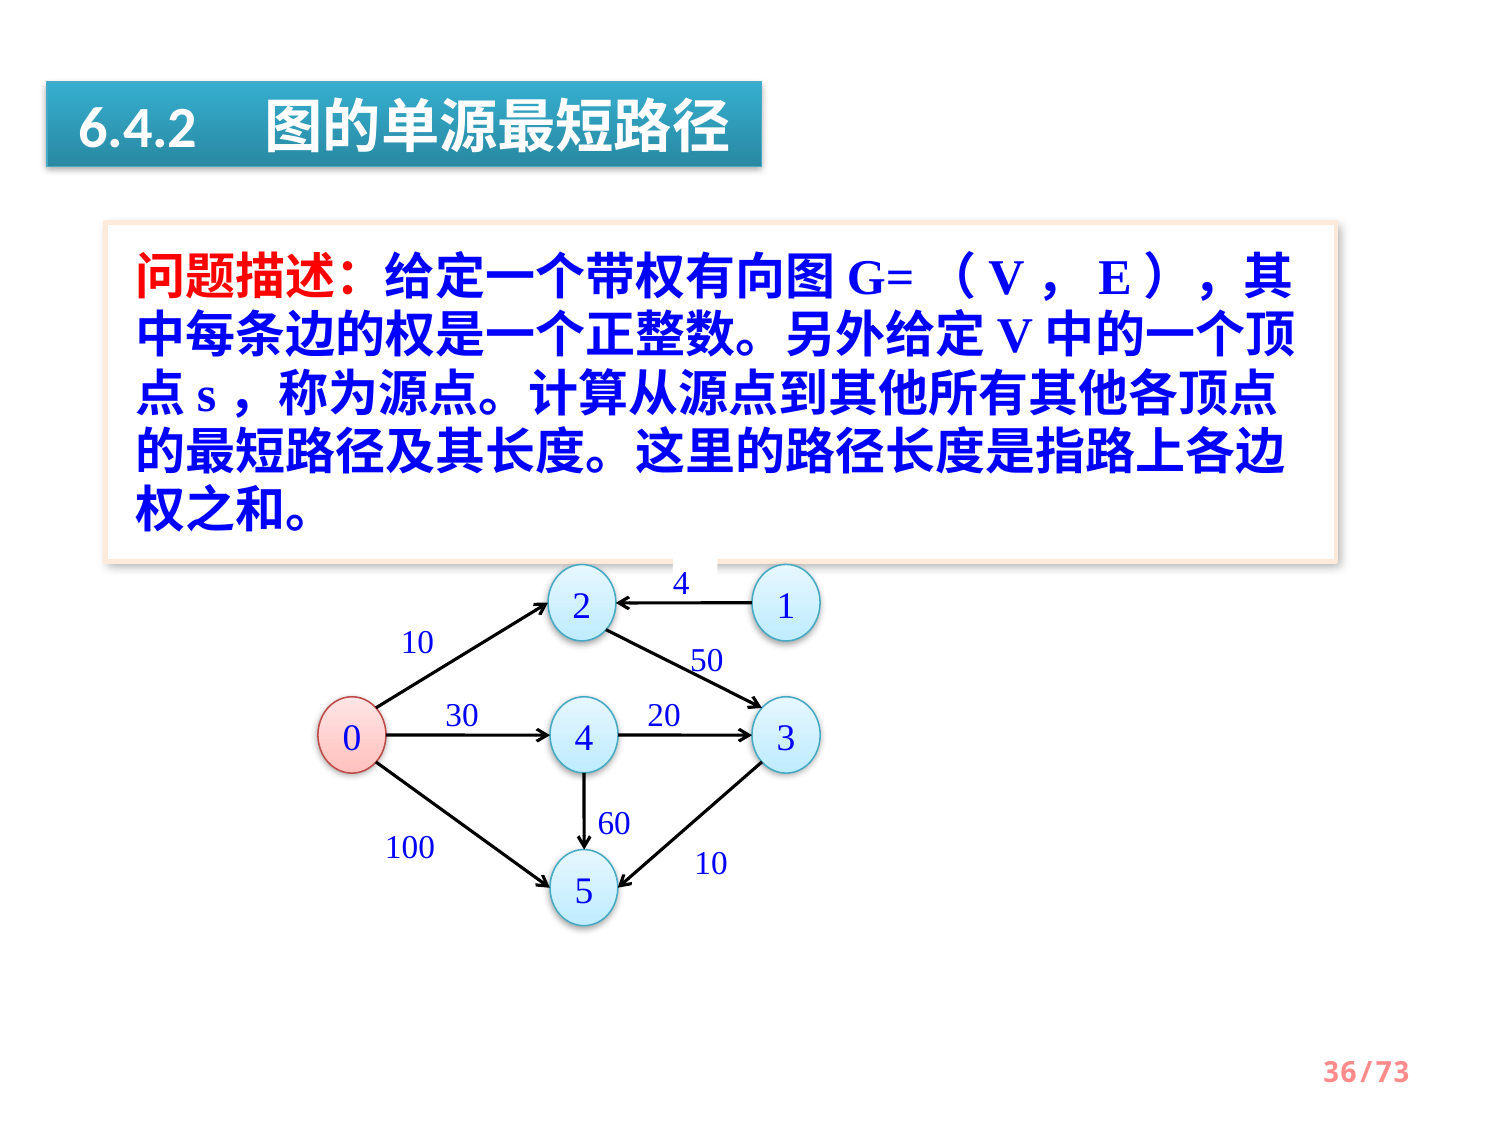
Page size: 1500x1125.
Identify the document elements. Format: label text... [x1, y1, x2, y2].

slide_number 36/73 [1074, 1042, 1425, 1103]
text_box 问题描述：给定一个带权有向图G=（V，E），其中每条边的权是一个正整数。另外给定V中的一个顶点s，称为源点。计算从源点到其他所有其他各顶点的最短路径及其长度。这里的路径长度是指路上各边权之和。 [103, 220, 1338, 564]
text_box 6.4.2 图的单源最短路径 [46, 81, 762, 167]
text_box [317, 550, 821, 926]
